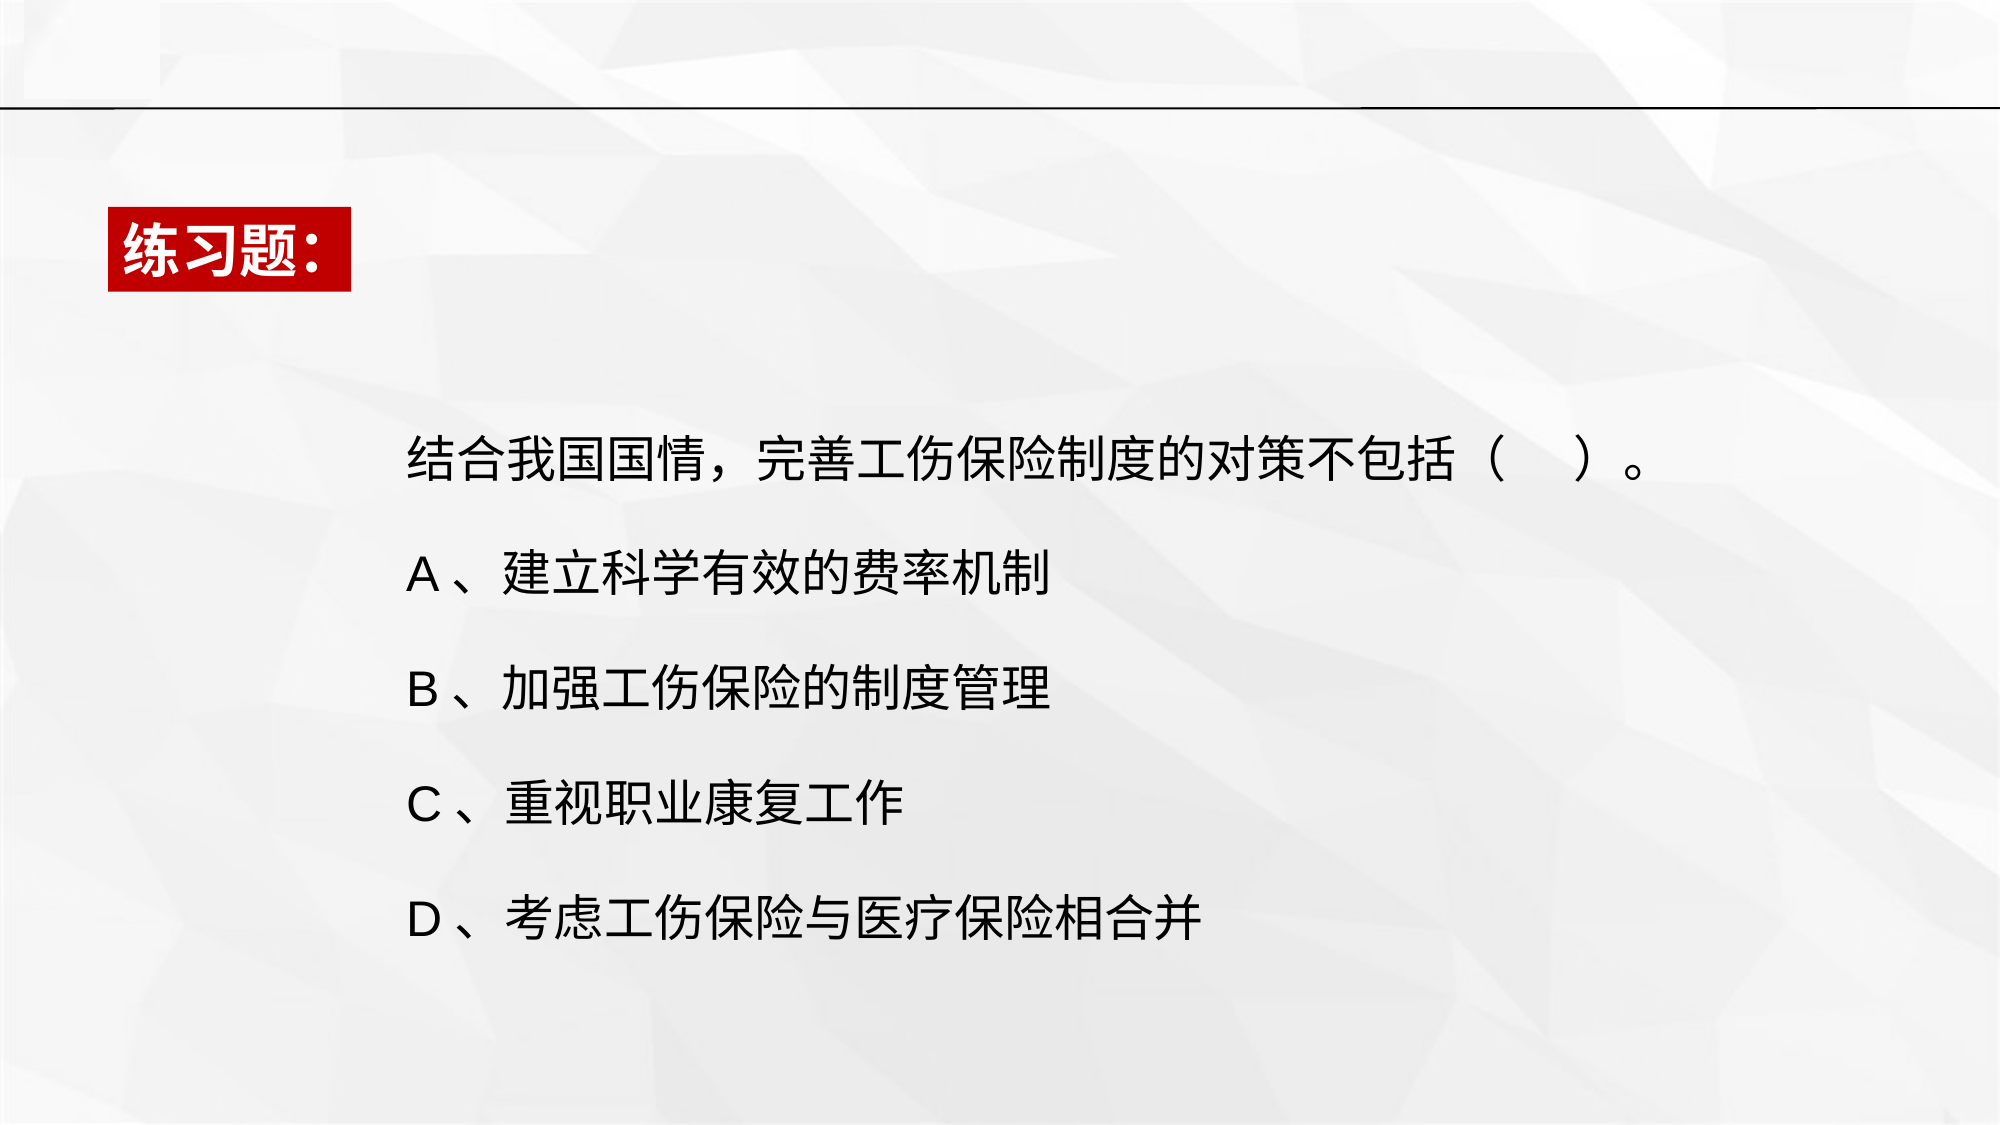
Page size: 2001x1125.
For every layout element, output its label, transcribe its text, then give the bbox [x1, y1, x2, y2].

text_box 练习题： [108, 206, 352, 292]
subtitle 结合我国国情，完善工伤保险制度的对策不包括（ ）。 A、建立科学有效的费率机制 B、加强工伤保险的制度管理 C、重视职业康复工作 D、考虑工伤保险与医疗保险相合并 [391, 307, 1816, 1037]
picture [4, 0, 160, 111]
